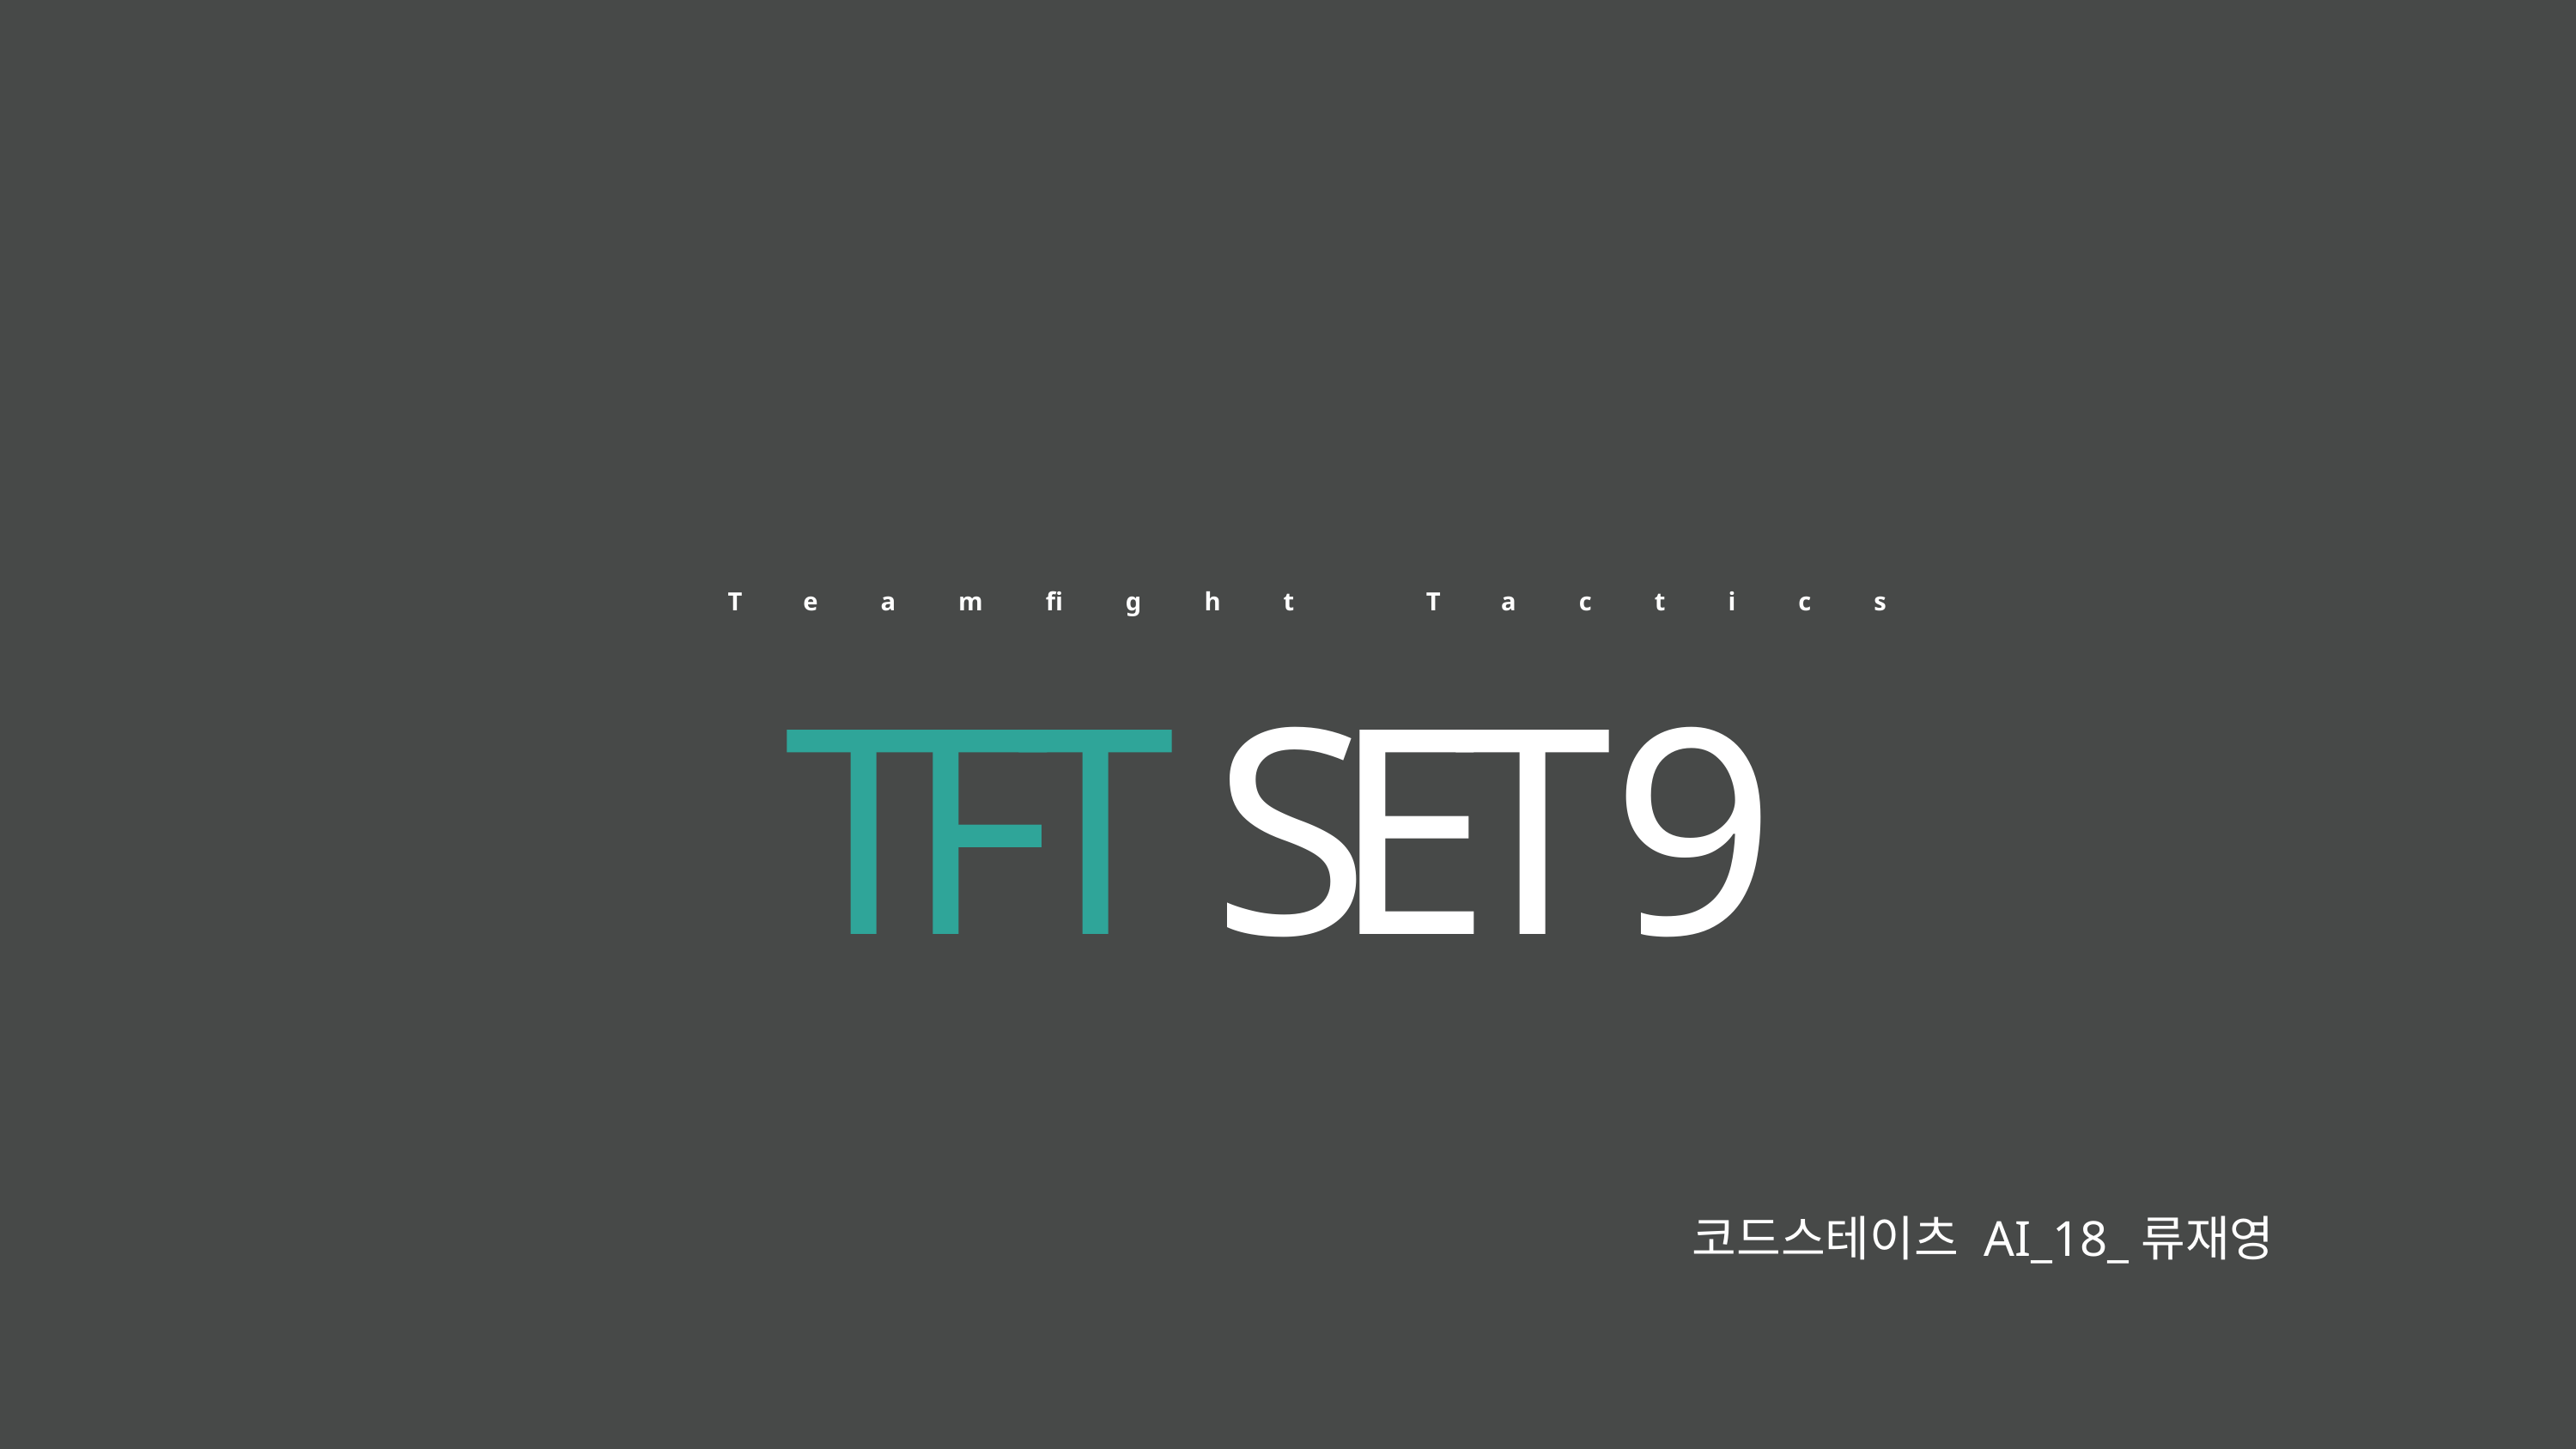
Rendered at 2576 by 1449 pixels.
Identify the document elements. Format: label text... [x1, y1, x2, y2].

text_box TFT SET 9 [225, 641, 2335, 997]
text_box Teamfight Tactics [246, 579, 2367, 622]
text_box 코드스테이츠 AI_18_류재영 [1679, 1202, 2576, 1273]
